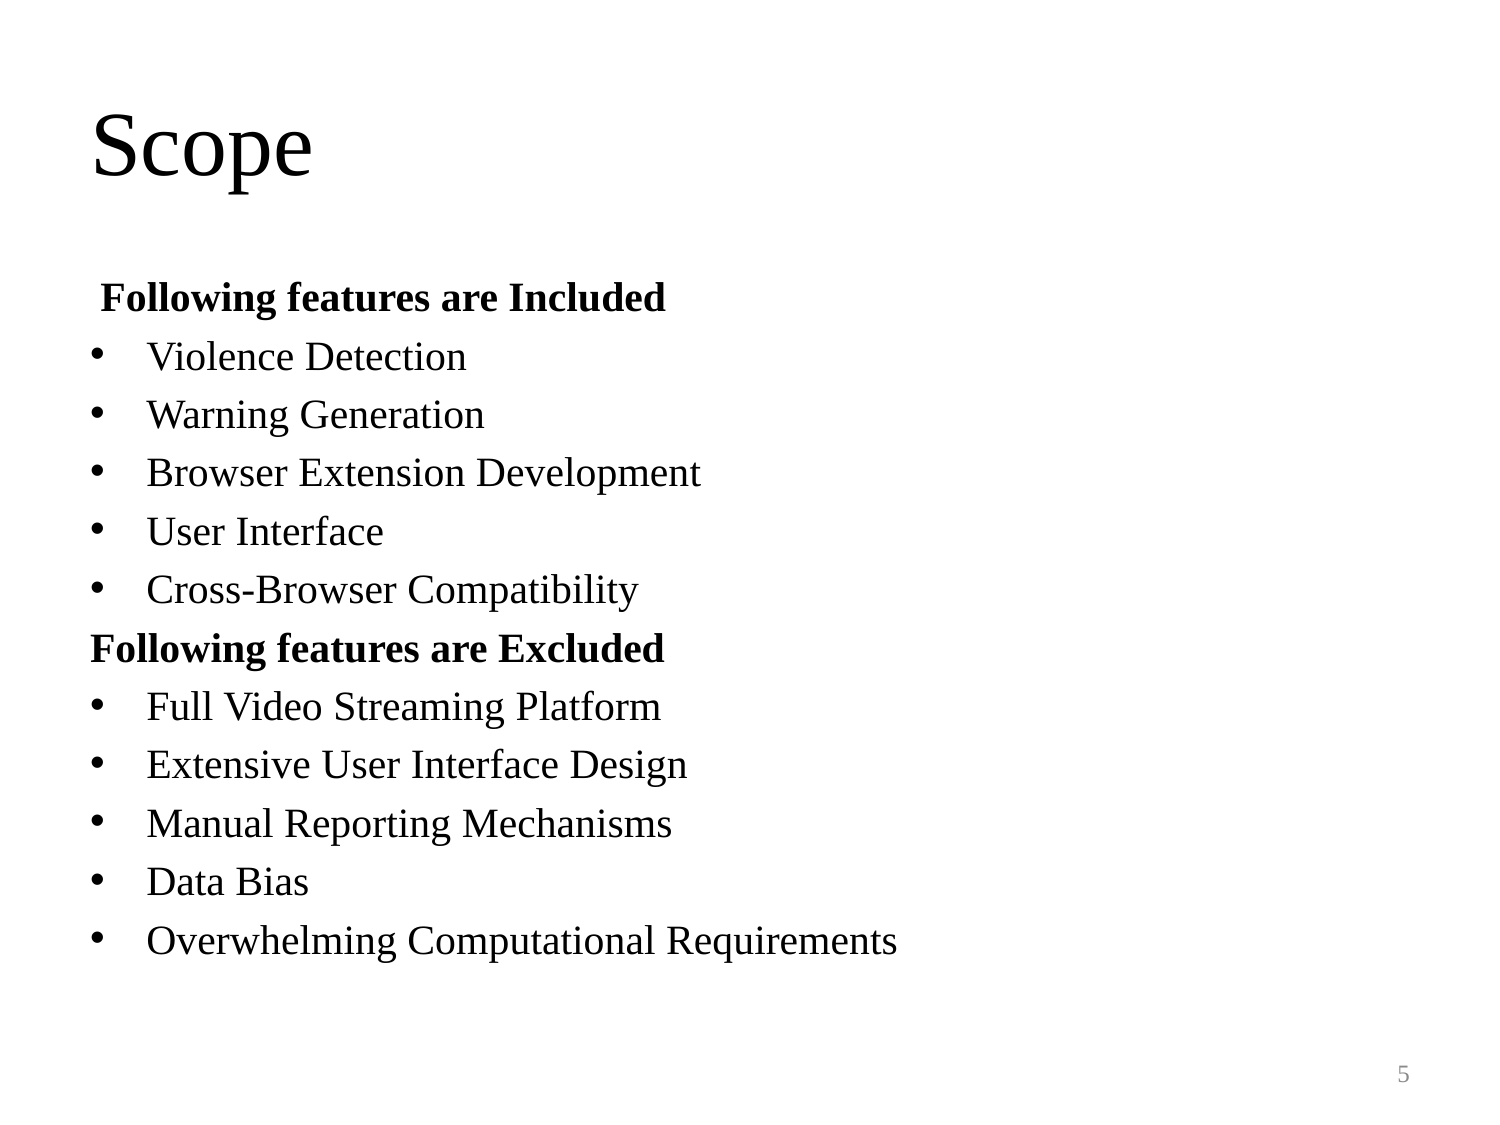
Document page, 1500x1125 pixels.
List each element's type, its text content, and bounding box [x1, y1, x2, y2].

title Scope [75, 45, 1425, 233]
list Following features are Included Violence Detection Warning Generation Browser Extension Development User Interface Cross-Browser Compatibility Following features are Excluded Full Video Streaming Platform Extensive User Interface Design Manual Reporting Mechanisms Data Bias Overwhelming Computational Requirements [75, 262, 1425, 1005]
slide_number 5 [1074, 1042, 1425, 1103]
